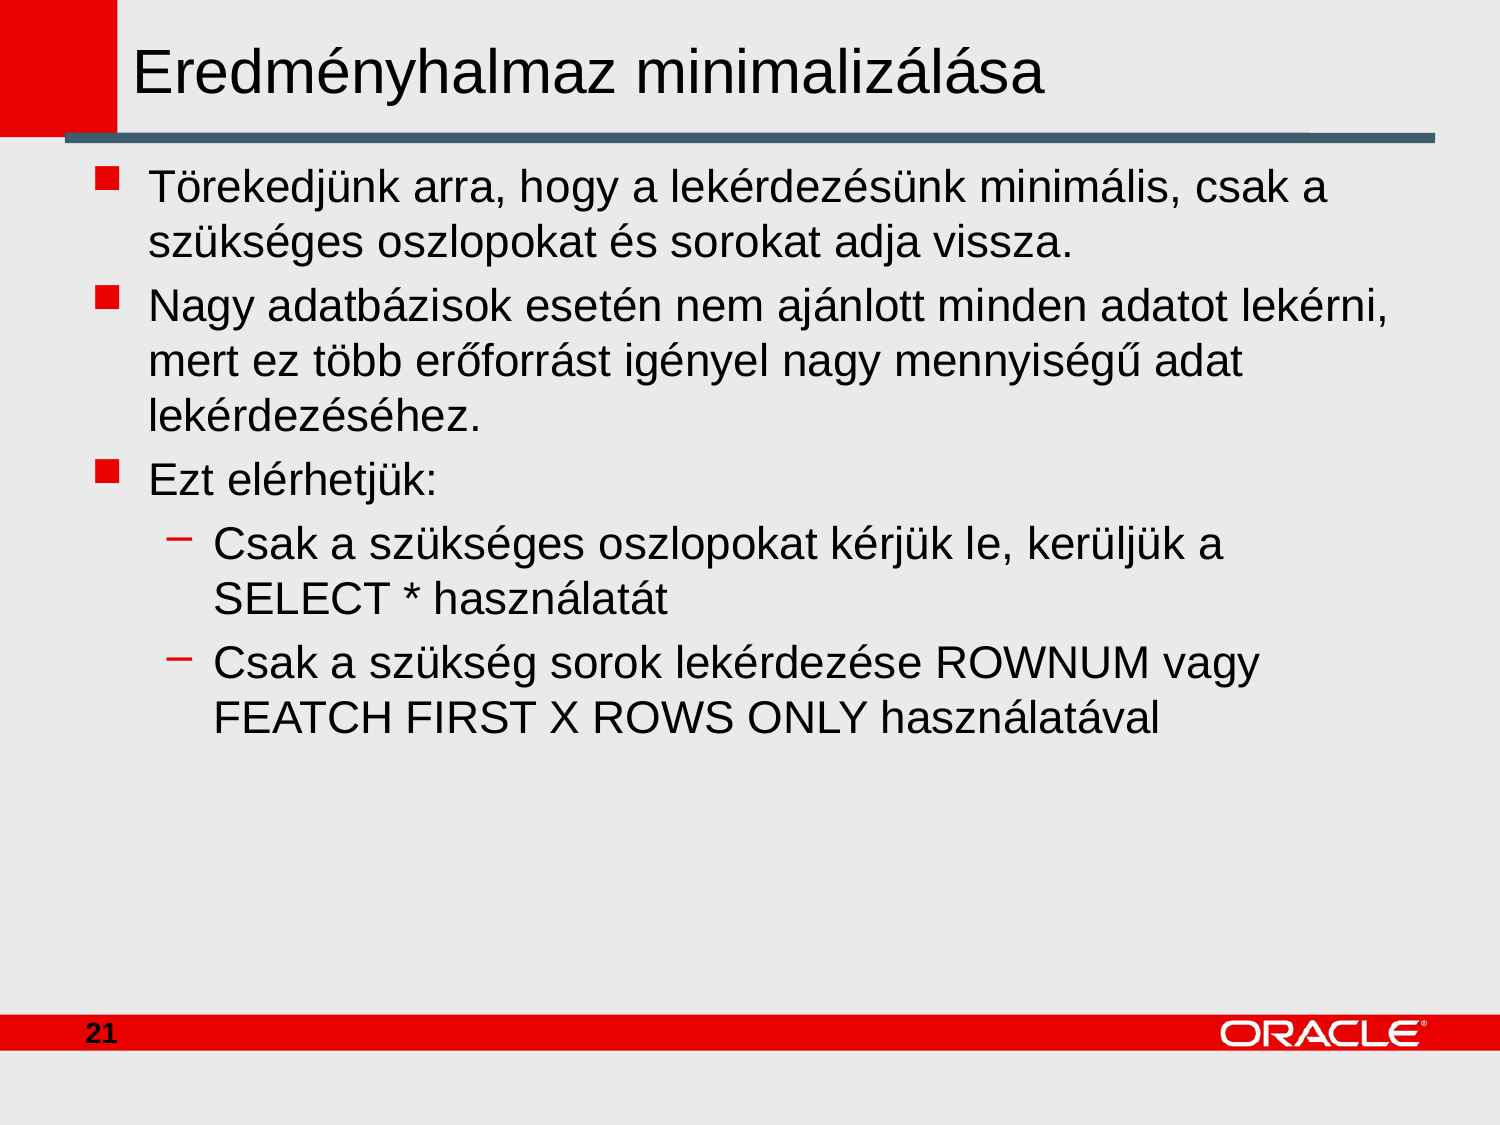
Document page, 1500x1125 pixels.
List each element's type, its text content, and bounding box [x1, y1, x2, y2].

picture [1216, 1015, 1430, 1050]
list Törekedjünk arra, hogy a lekérdezésünk minimális, csak a szükséges oszlopokat és sorokat adja vissza. Nagy adatbázisok esetén nem ajánlott minden adatot lekérni, mert ez több erőforrást igényel nagy mennyiségű adat lekérdezéséhez. Ezt elérhetjük: Csak a szükséges oszlopokat kérjük le, kerüljük a SELECT * használatát Csak a szükség sorok lekérdezése ROWNUM vagy FEATCH FIRST X ROWS ONLY használatával [76, 148, 1427, 1015]
title Eredményhalmaz minimalizálása [117, 26, 1427, 110]
